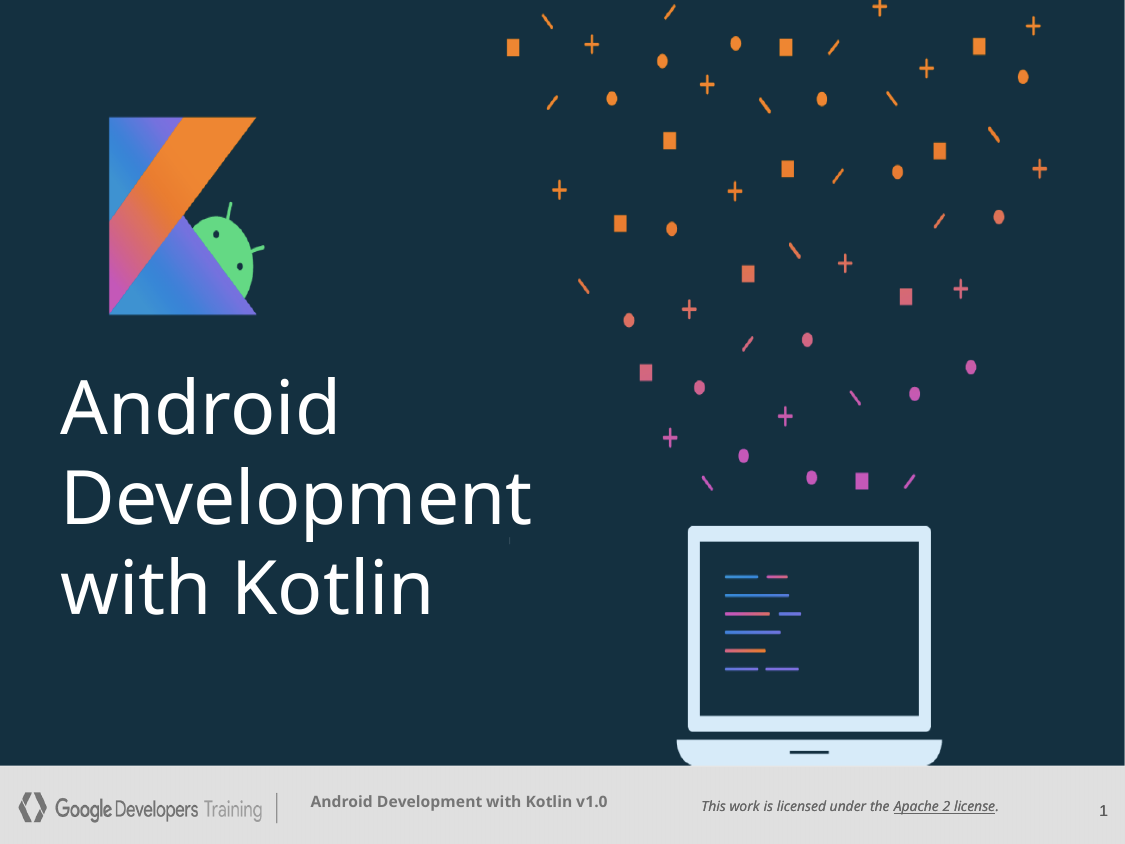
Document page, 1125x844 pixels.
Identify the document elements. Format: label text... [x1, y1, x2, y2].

slide_number 1 [1051, 777, 1120, 842]
title Android Development with Kotlin [49, 375, 563, 615]
picture [0, 0, 1125, 844]
